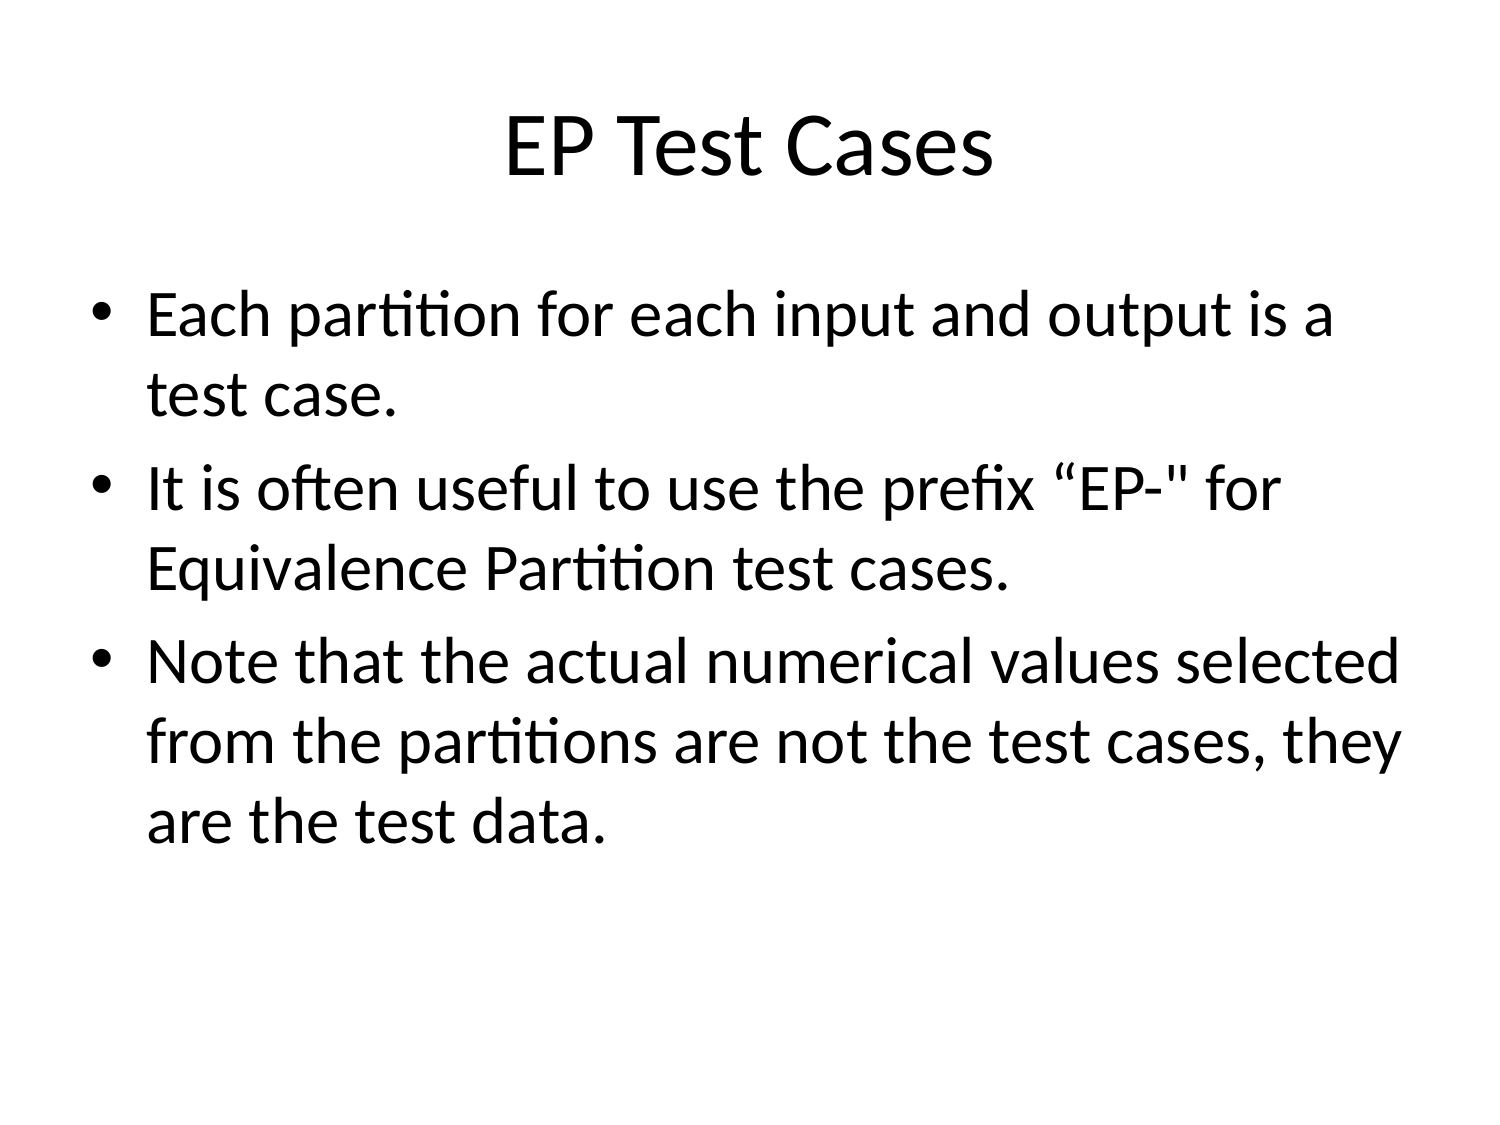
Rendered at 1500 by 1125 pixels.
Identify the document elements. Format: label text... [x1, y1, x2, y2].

title EP Test Cases [75, 45, 1425, 233]
list Each partition for each input and output is a test case. It is often useful to use the prefix “EP-" for Equivalence Partition test cases. Note that the actual numerical values selected from the partitions are not the test cases, they are the test data. [75, 262, 1425, 1005]
